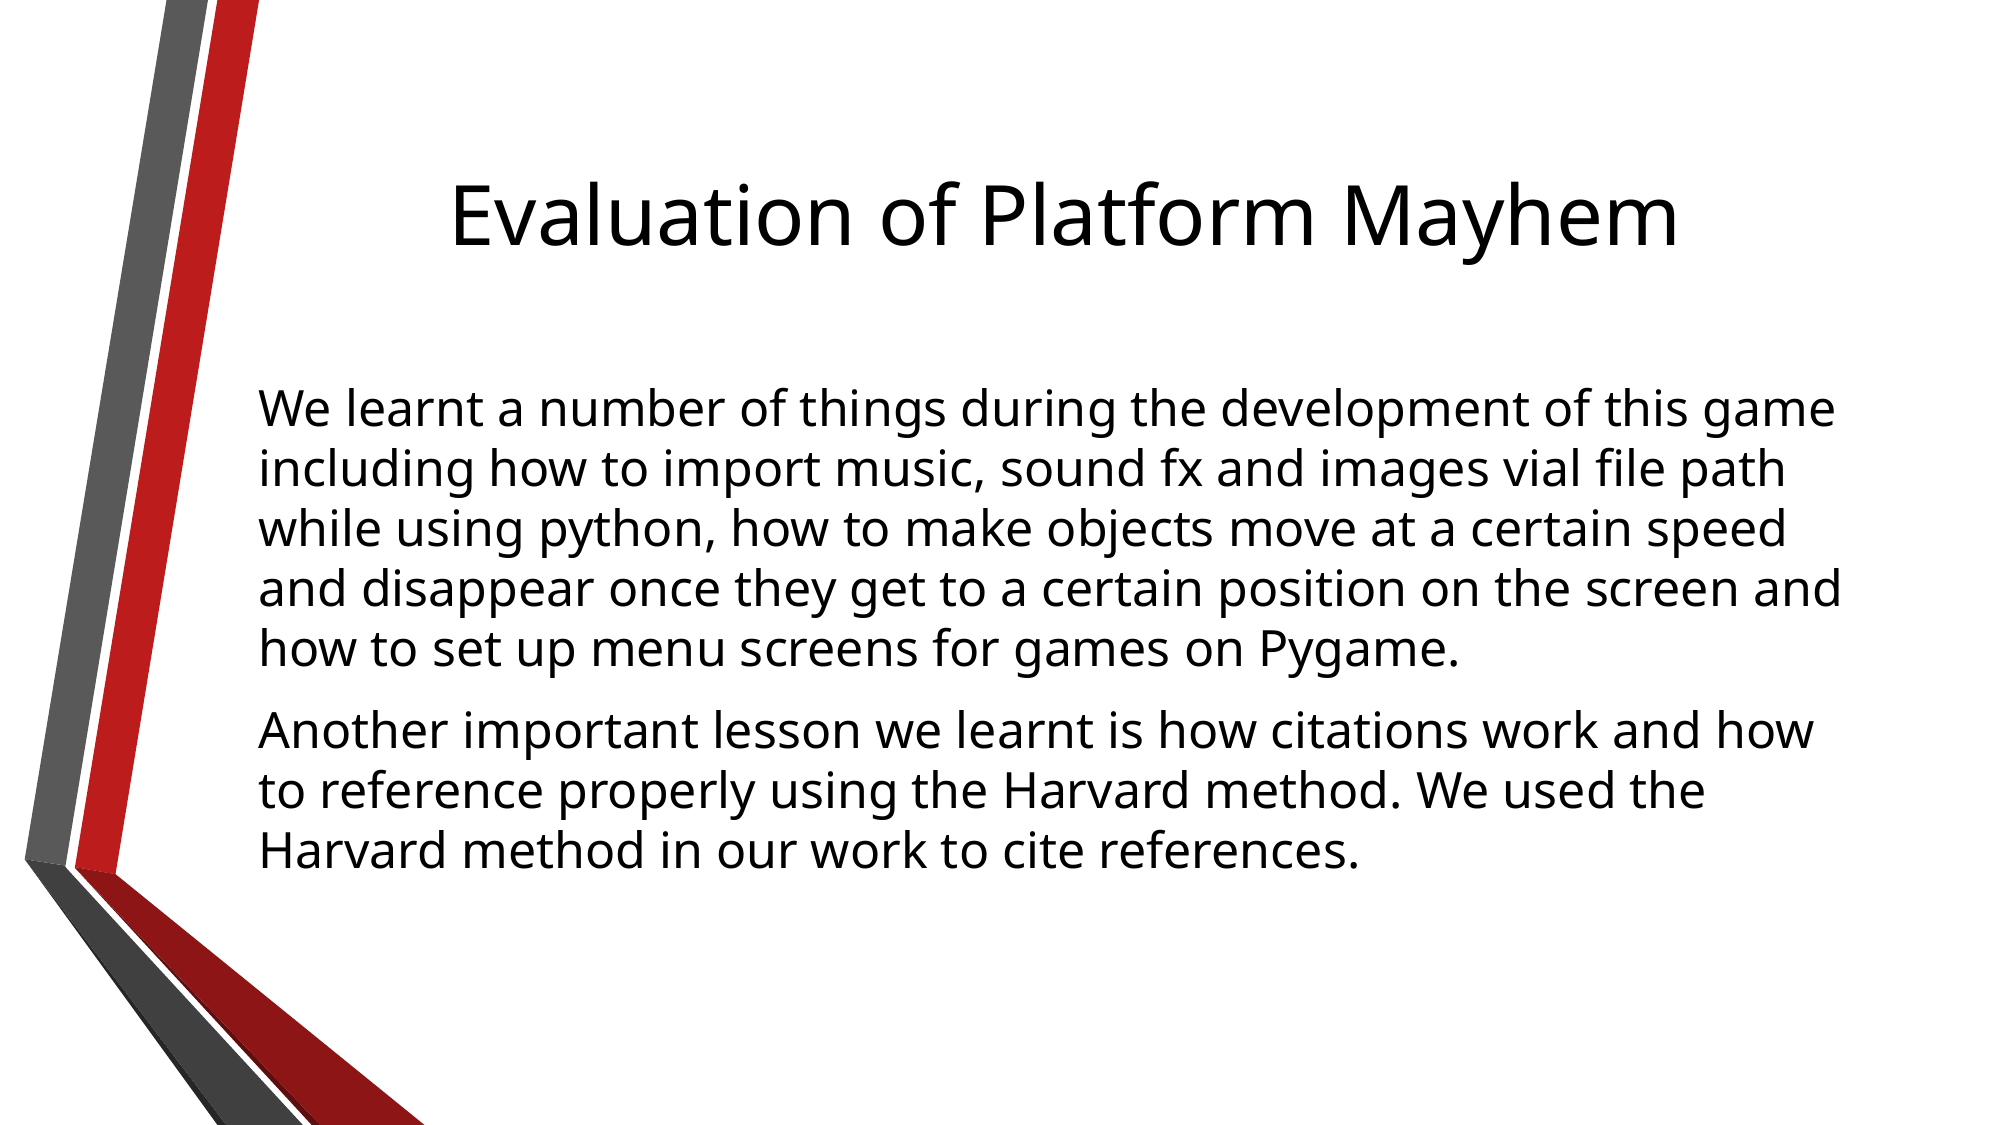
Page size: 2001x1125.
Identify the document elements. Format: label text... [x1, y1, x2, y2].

title Evaluation of Platform Mayhem [243, 67, 1887, 317]
list We learnt a number of things during the development of this game including how to import music, sound fx and images vial file path while using python, how to make objects move at a certain speed and disappear once they get to a certain position on the screen and how to set up menu screens for games on Pygame. Another important lesson we learnt is how citations work and how to reference properly using the Harvard method. We used the Harvard method in our work to cite references. [243, 317, 1887, 938]
